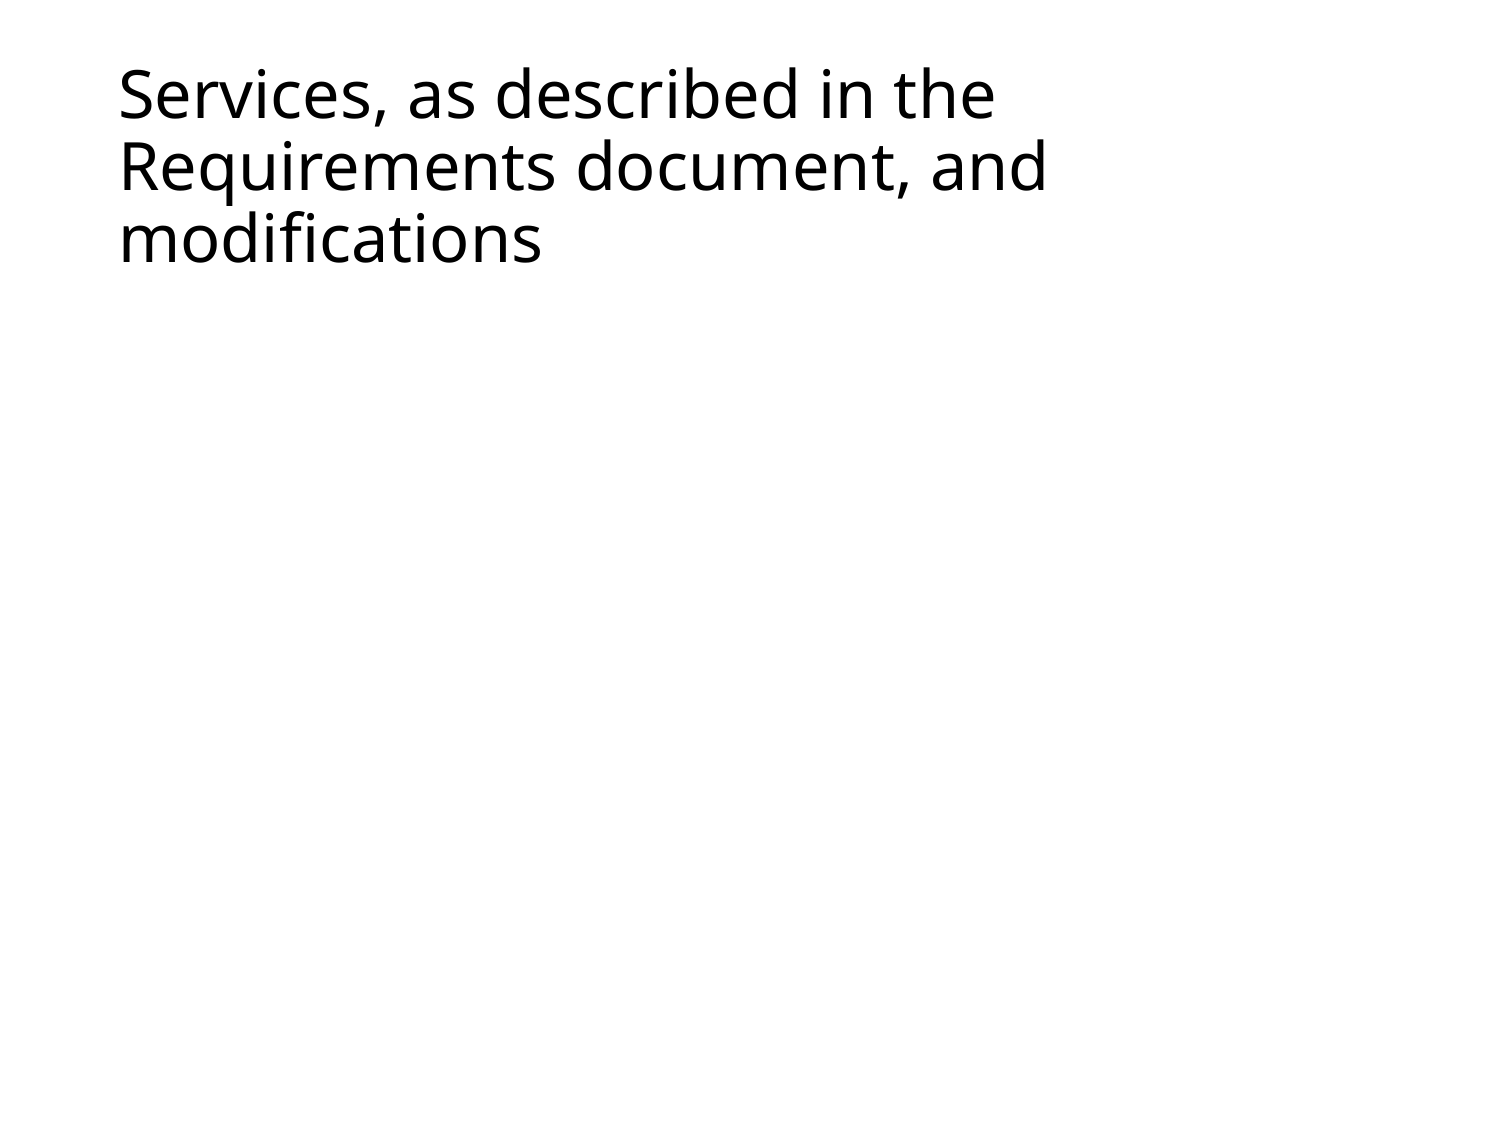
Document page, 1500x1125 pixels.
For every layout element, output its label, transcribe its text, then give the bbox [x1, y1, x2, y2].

title Services, as described in the Requirements document, and modifications [103, 59, 1397, 278]
